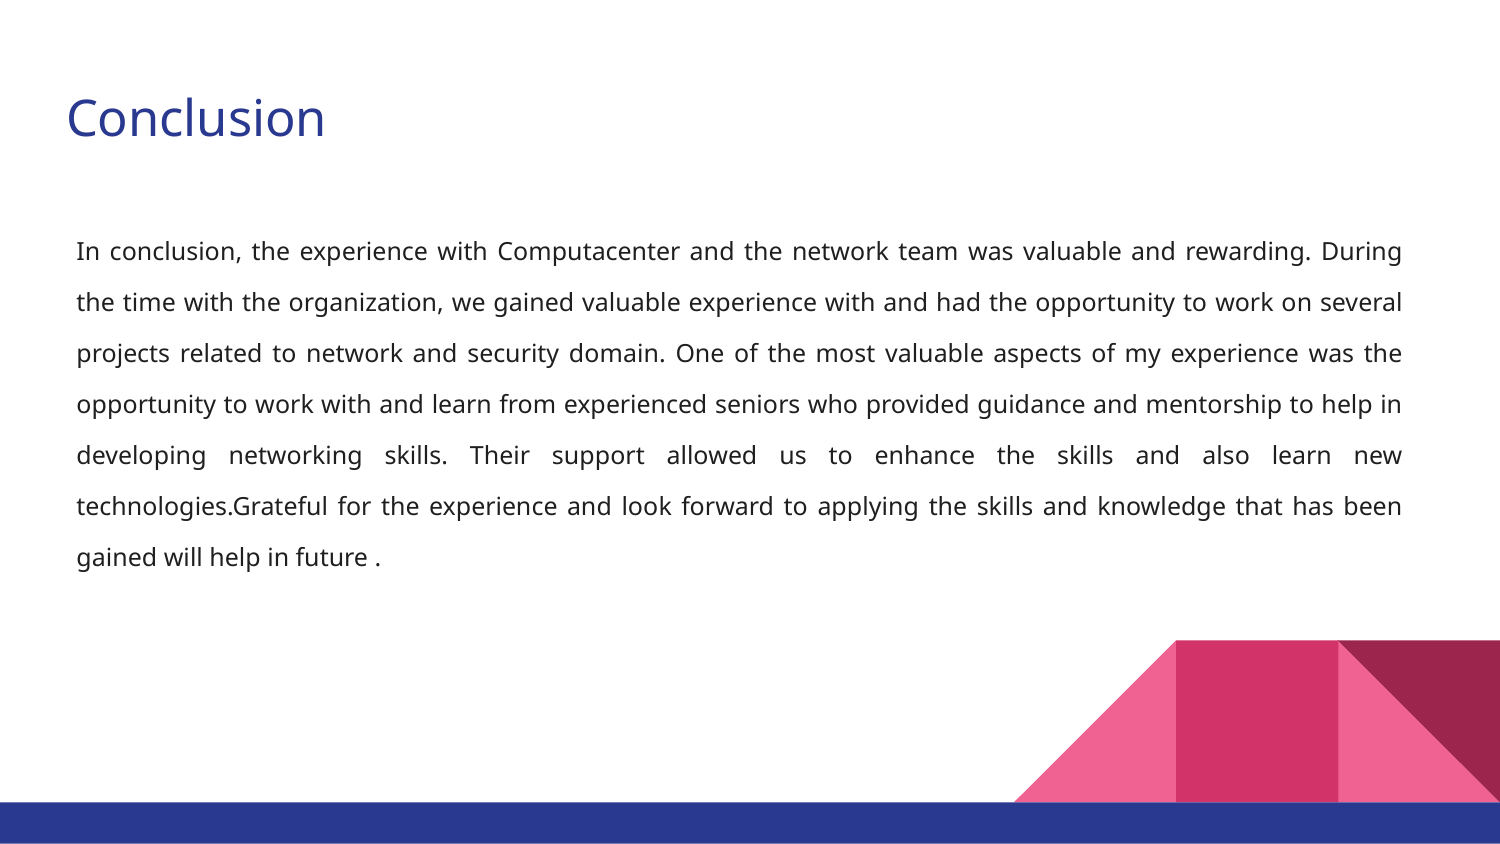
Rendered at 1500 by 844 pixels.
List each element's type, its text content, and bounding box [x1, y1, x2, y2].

list In conclusion, the experience with Computacenter and the network team was valuable and rewarding. During the time with the organization, we gained valuable experience with and had the opportunity to work on several projects related to network and security domain. One of the most valuable aspects of my experience was the opportunity to work with and learn from experienced seniors who provided guidance and mentorship to help in developing networking skills. Their support allowed us to enhance the skills and also learn new technologies.Grateful for the experience and look forward to applying the skills and knowledge that has been gained will help in future . [51, 201, 1449, 750]
title Conclusion [51, 67, 1449, 167]
